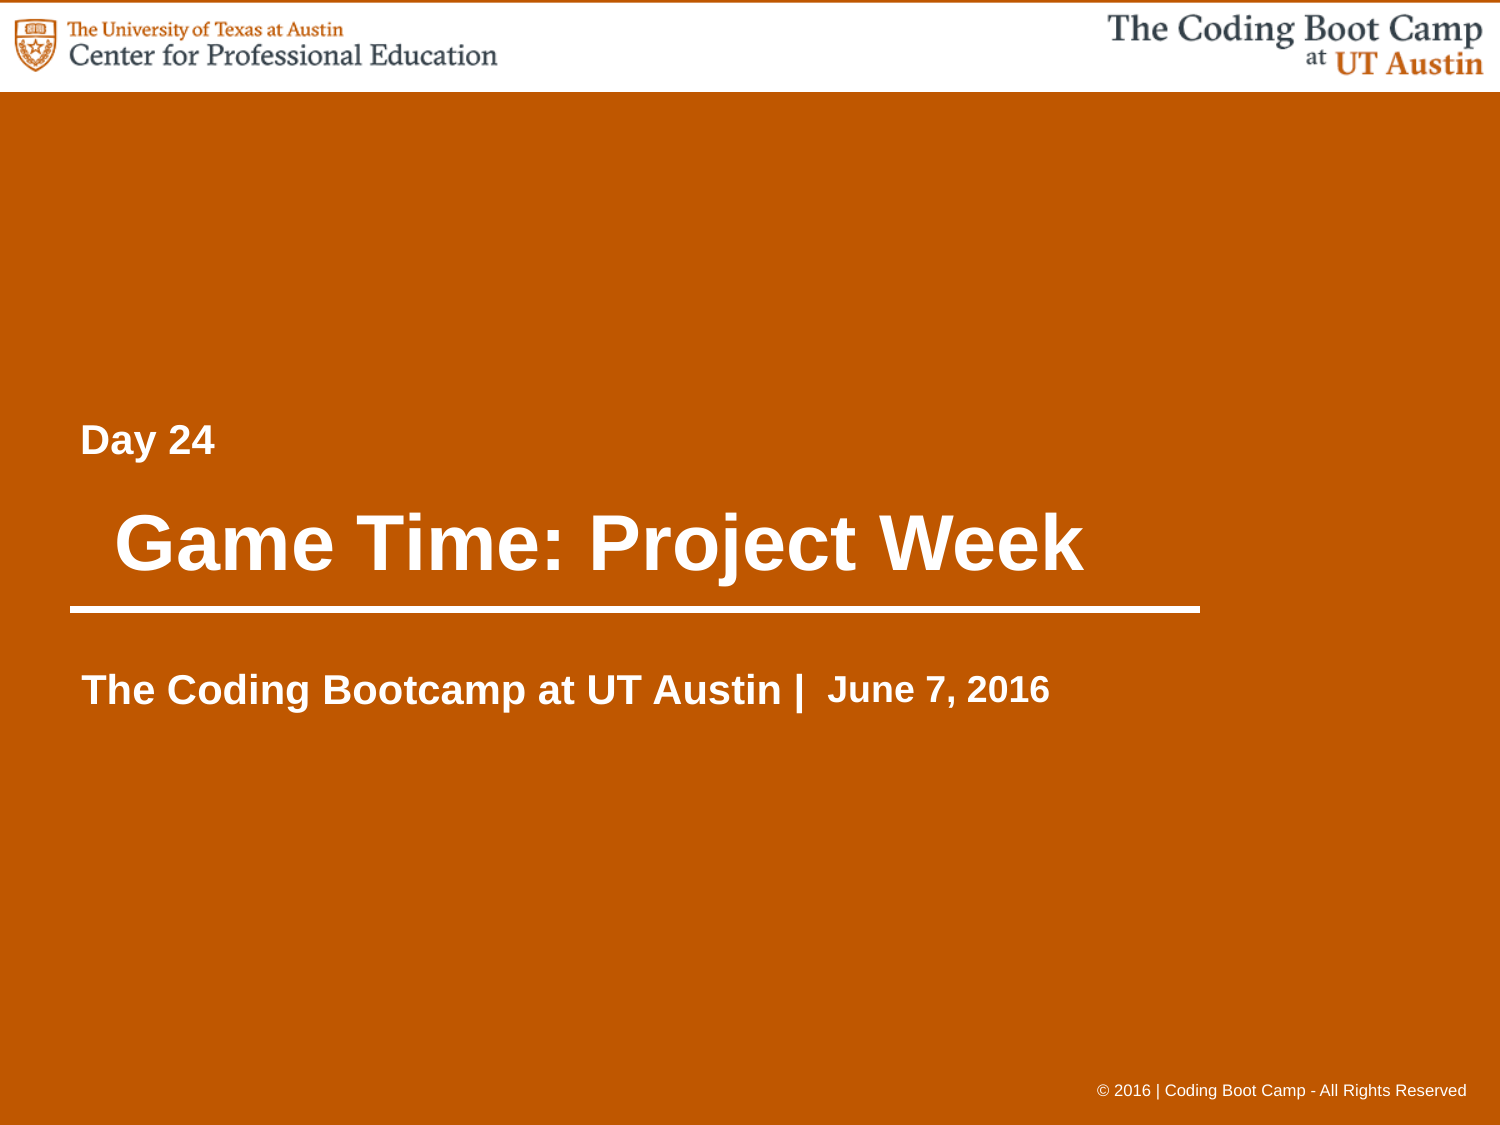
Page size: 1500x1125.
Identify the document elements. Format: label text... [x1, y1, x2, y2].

list June 7, 2016 [812, 662, 1185, 725]
title Game Time: Project Week [99, 473, 1450, 617]
picture [0, 0, 1500, 92]
list Day 24 [65, 410, 509, 474]
